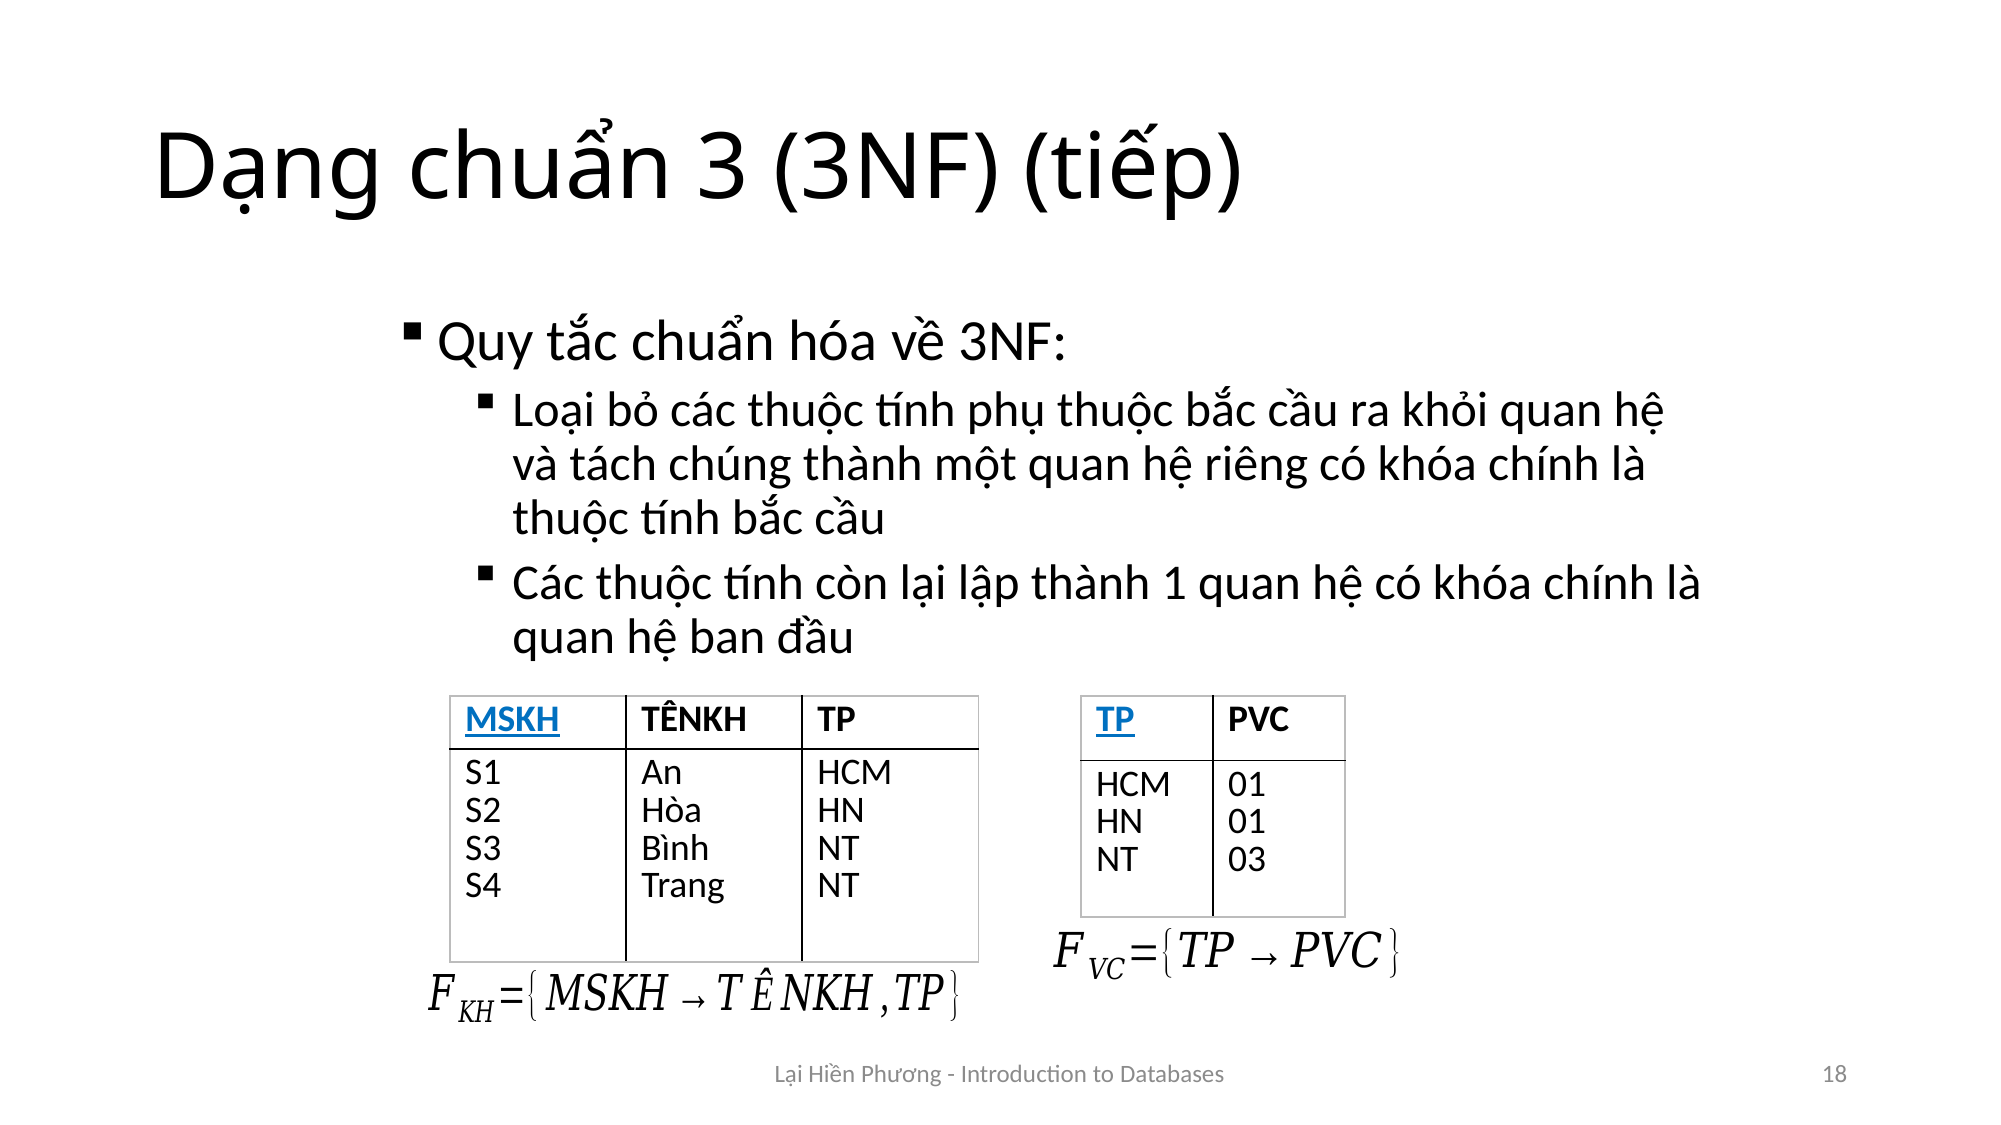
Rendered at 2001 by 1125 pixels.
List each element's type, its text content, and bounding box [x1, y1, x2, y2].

table_cell HCM HN NT [1082, 761, 1212, 916]
title Dạng chuẩn 3 (3NF) (tiếp) [137, 59, 1863, 278]
table_header TP [803, 697, 978, 748]
footer Lại Hiền Phương - Introduction to Databases [662, 1042, 1338, 1103]
table_cell 01 01 03 [1214, 761, 1344, 916]
table_cell S1 S2 S3 S4 [451, 750, 625, 961]
table_header TP [1082, 697, 1212, 760]
list Quy tắc chuẩn hóa về 3NF: Loại bỏ các thuộc tính phụ thuộc bắc cầu ra khỏi quan hệ và tách chúng thành một quan hệ riêng có khóa chính là thuộc tính bắc cầu Các thuộc tính còn lại lập thành 1 quan hệ có khóa chính là quan hệ ban đầu [384, 302, 1728, 963]
table_header TÊNKH [627, 697, 801, 748]
table_cell An Hòa Bình Trang [627, 750, 801, 961]
slide_number 18 [1412, 1042, 1863, 1103]
table_header MSKH [451, 697, 625, 748]
table_cell HCM HN NT NT [803, 750, 978, 961]
table_header PVC [1214, 697, 1344, 760]
